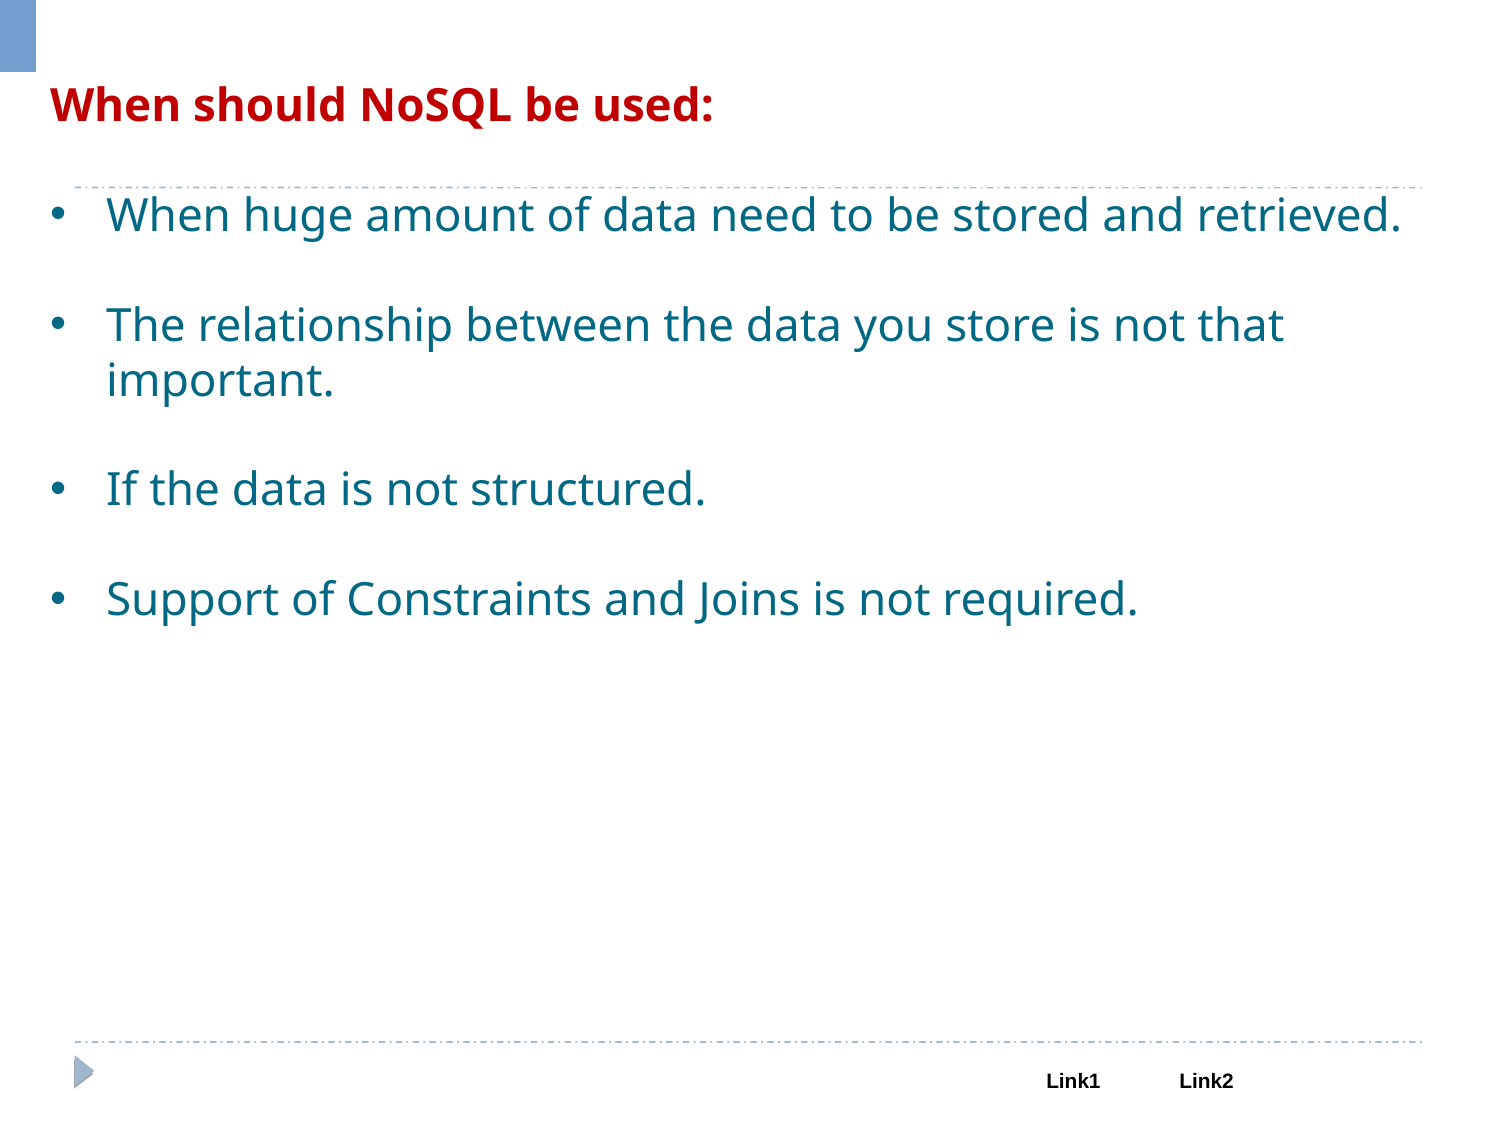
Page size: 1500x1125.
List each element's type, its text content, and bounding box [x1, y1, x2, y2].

text_box When should NoSQL be used: When huge amount of data need to be stored and retrieved. The relationship between the data you store is not that important. If the data is not structured. Support of Constraints and Joins is not required. [35, 67, 1465, 578]
